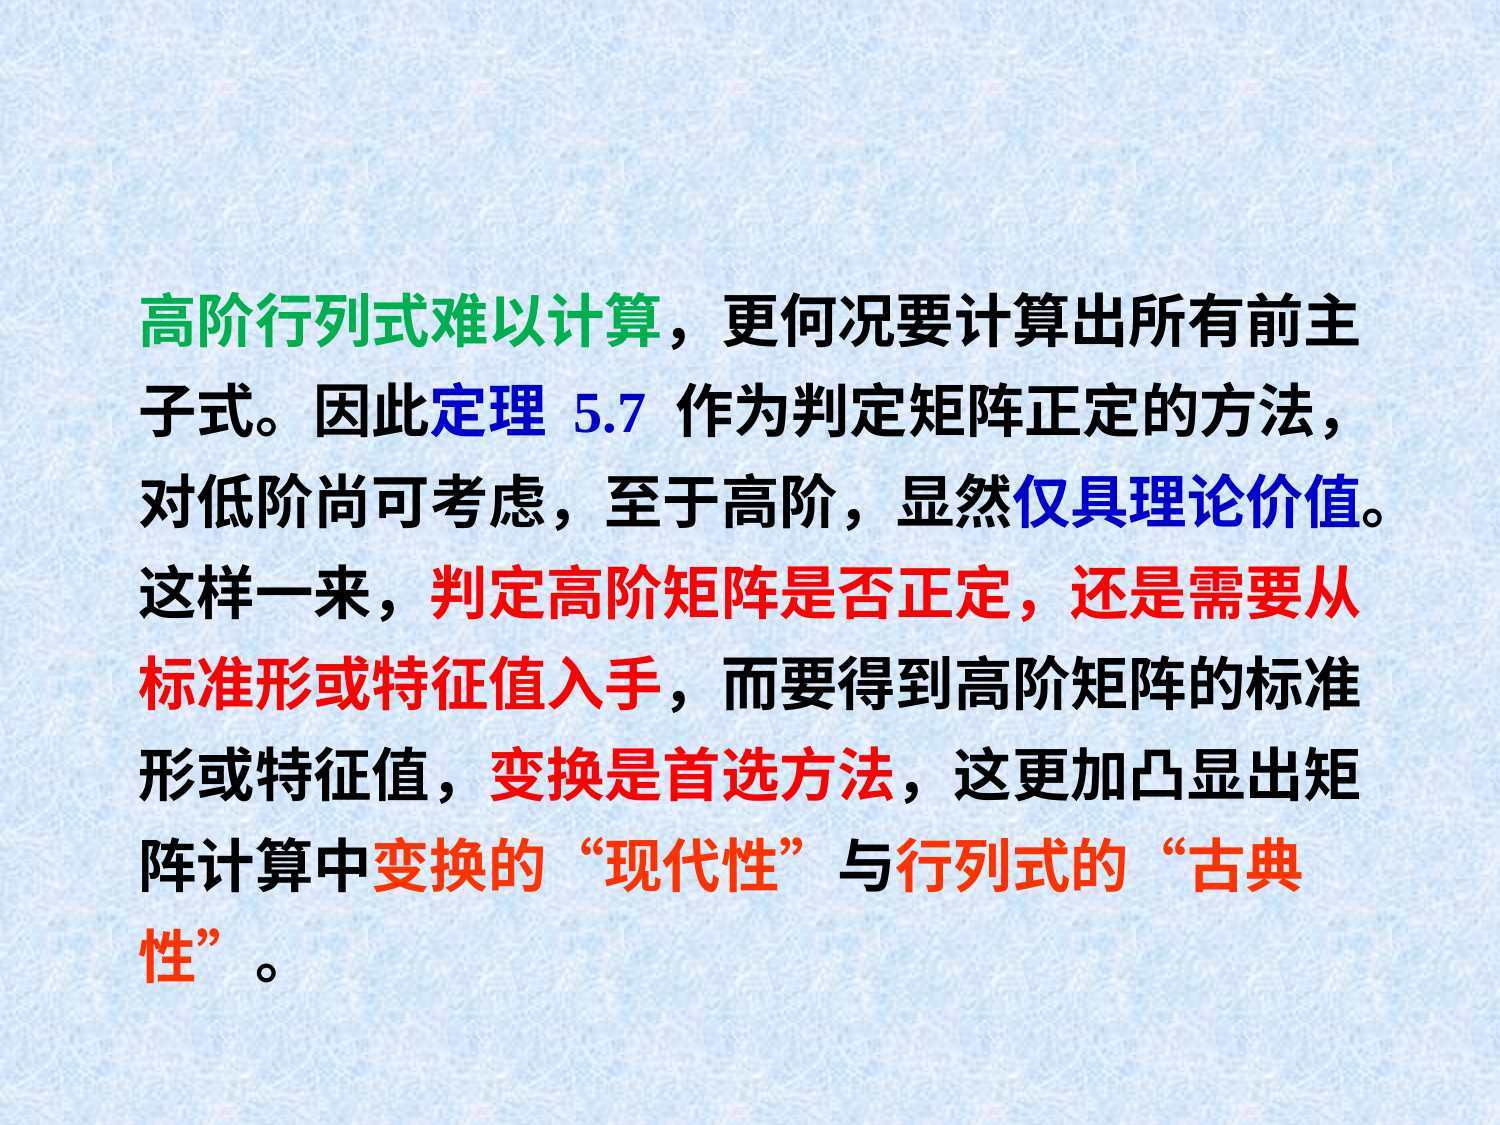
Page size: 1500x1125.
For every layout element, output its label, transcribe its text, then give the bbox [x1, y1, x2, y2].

text_box 高阶行列式难以计算，更何况要计算出所有前主子式。因此定理 5.7 作为判定矩阵正定的方法，对低阶尚可考虑，至于高阶，显然仅具理论价值。这样一来，判定高阶矩阵是否正定，还是需要从标准形或特征值入手，而要得到高阶矩阵的标准形或特征值，变换是首选方法，这更加凸显出矩阵计算中变换的“现代性”与行列式的“古典性”。 [123, 255, 1412, 998]
picture [0, 0, 1500, 1125]
